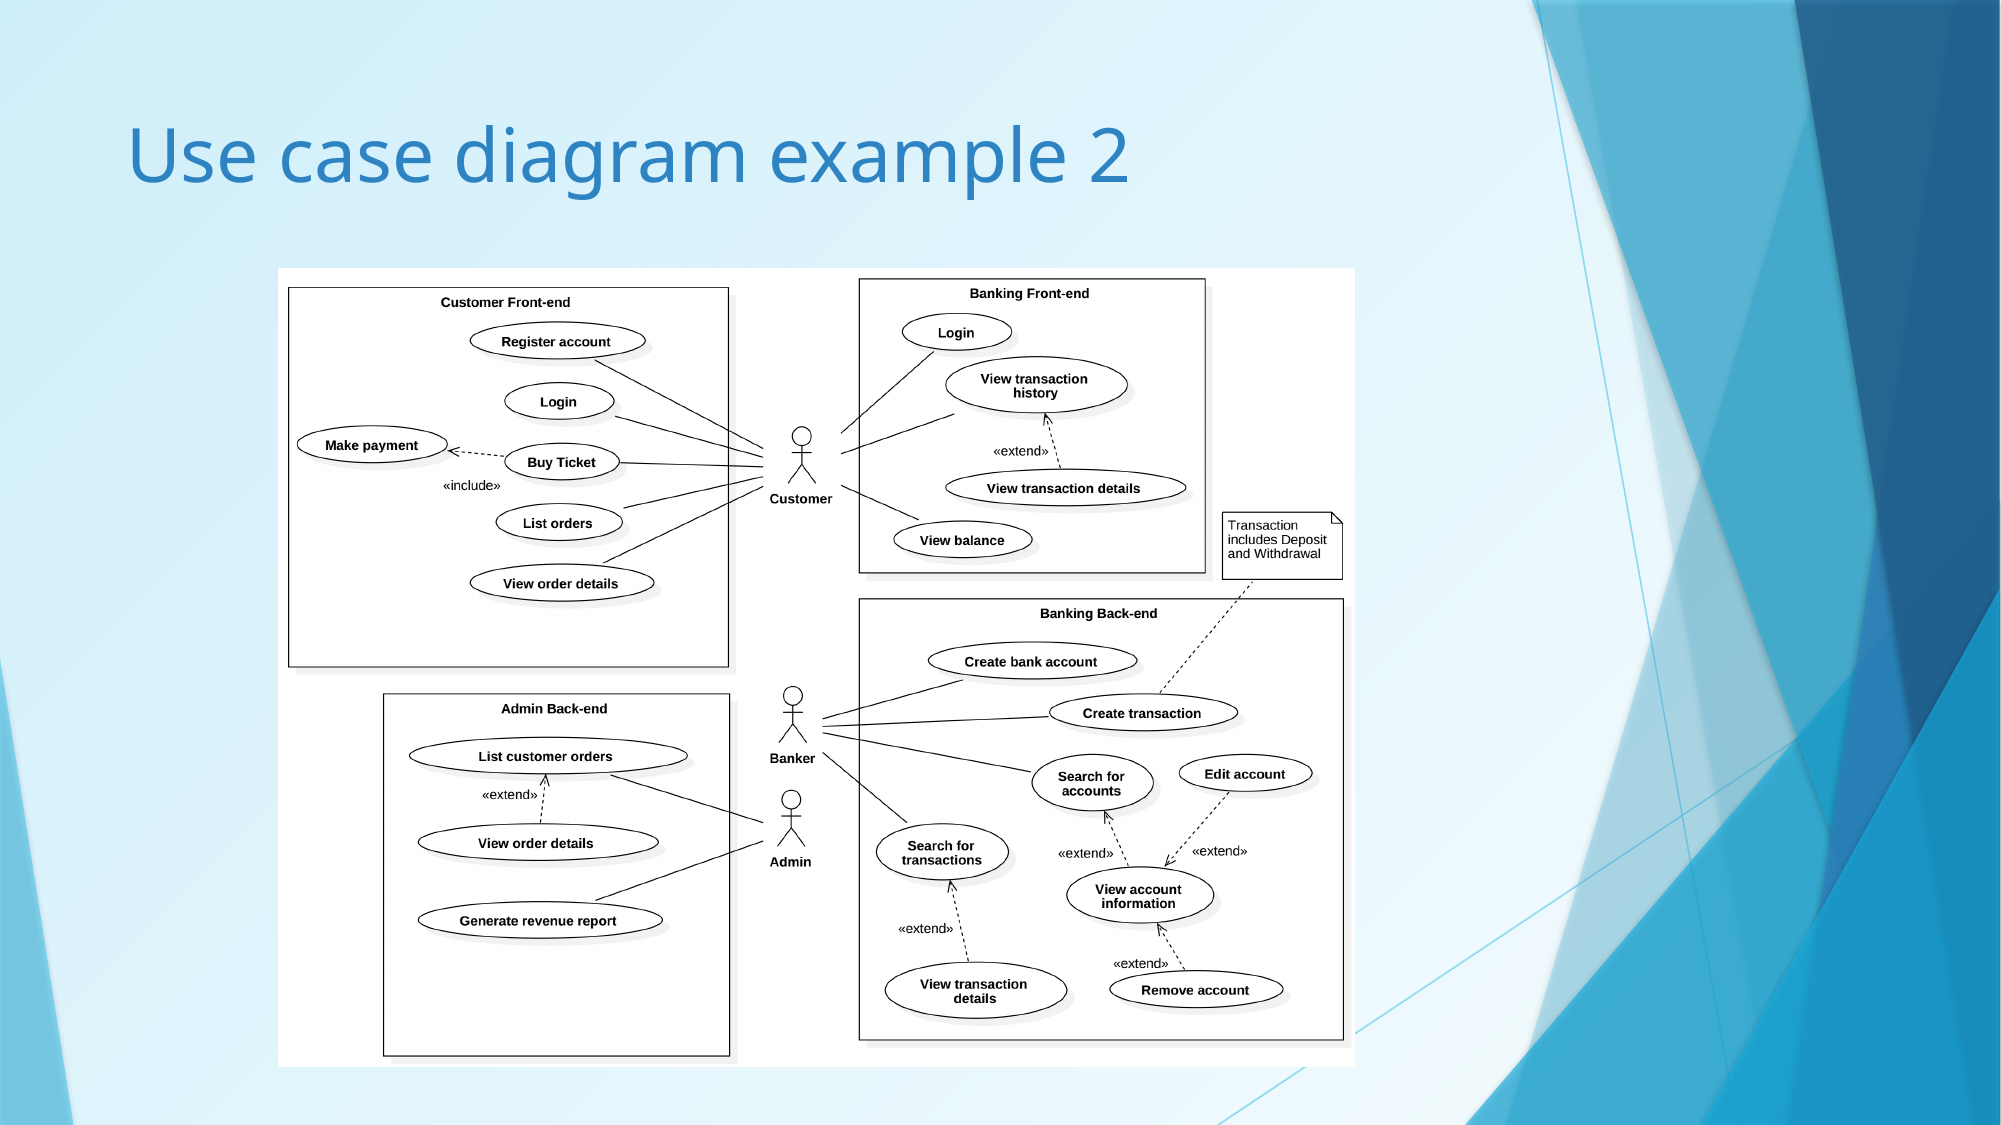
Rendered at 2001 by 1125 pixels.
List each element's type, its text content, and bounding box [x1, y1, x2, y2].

title Use case diagram example 2 [111, 99, 1522, 317]
picture [277, 268, 1355, 1068]
